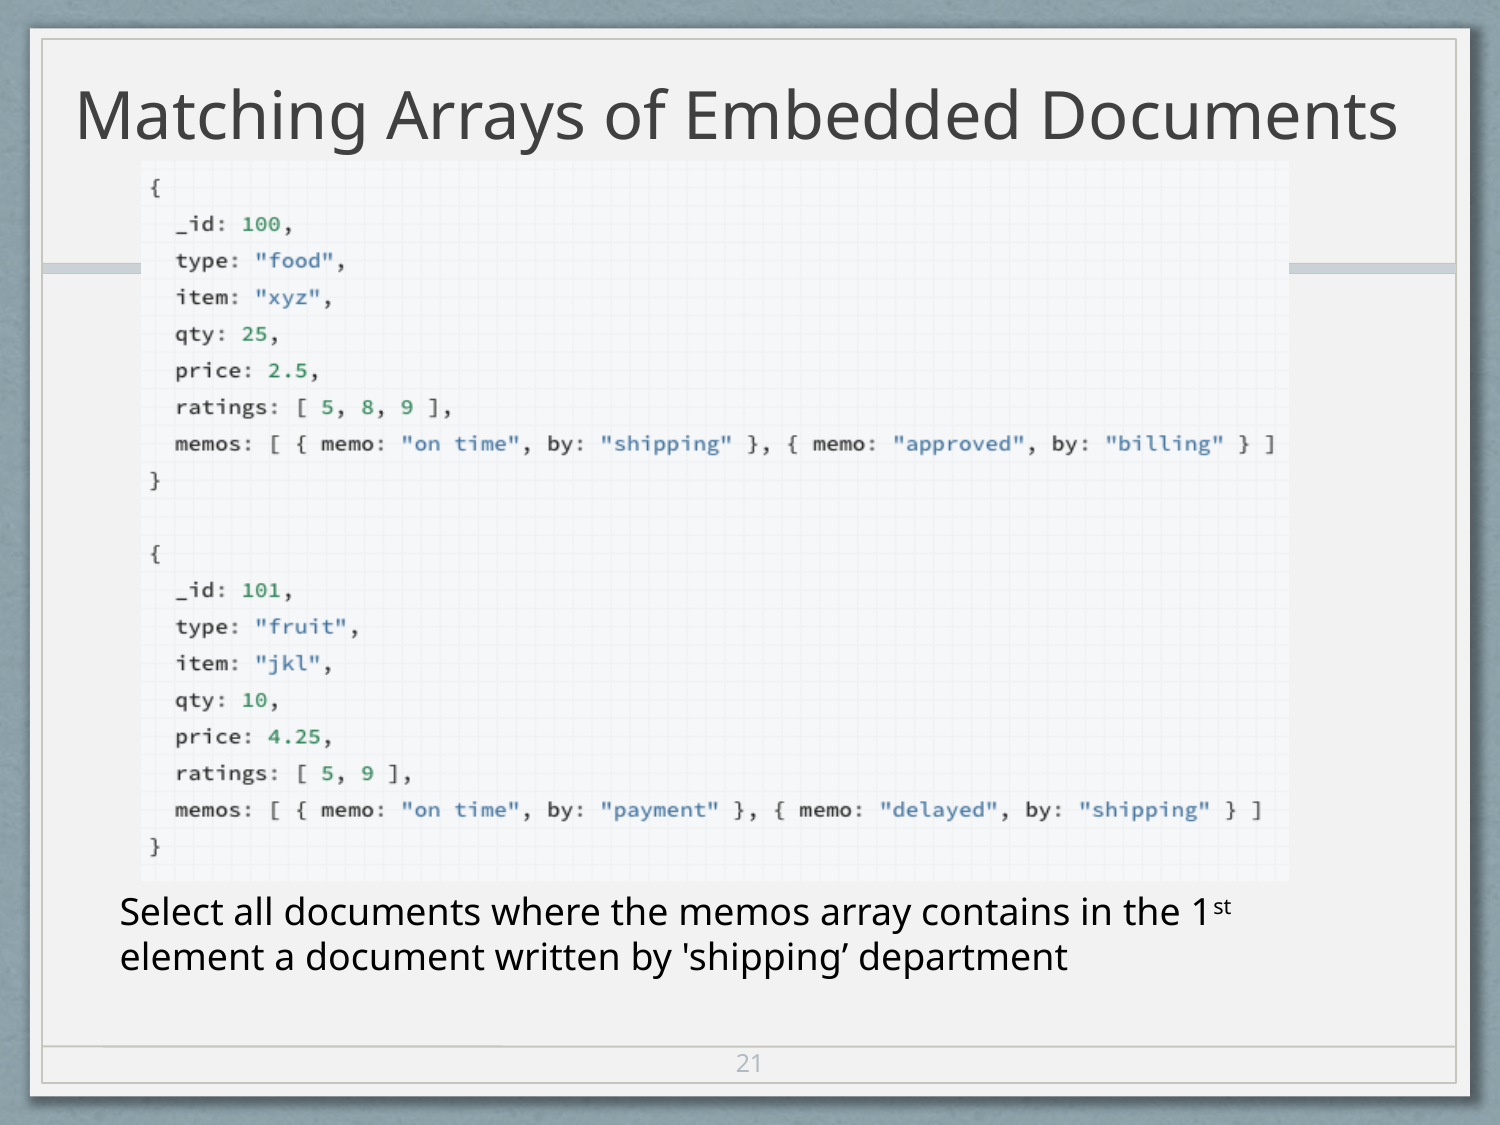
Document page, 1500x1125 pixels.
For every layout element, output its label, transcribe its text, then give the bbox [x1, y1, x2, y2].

slide_number 21 [687, 1042, 813, 1088]
title Matching Arrays of Embedded Documents [47, 40, 1429, 185]
picture [141, 160, 1290, 882]
text_box Select all documents where the memos array contains in the 1st element a document written by 'shipping’ department [104, 880, 1322, 986]
